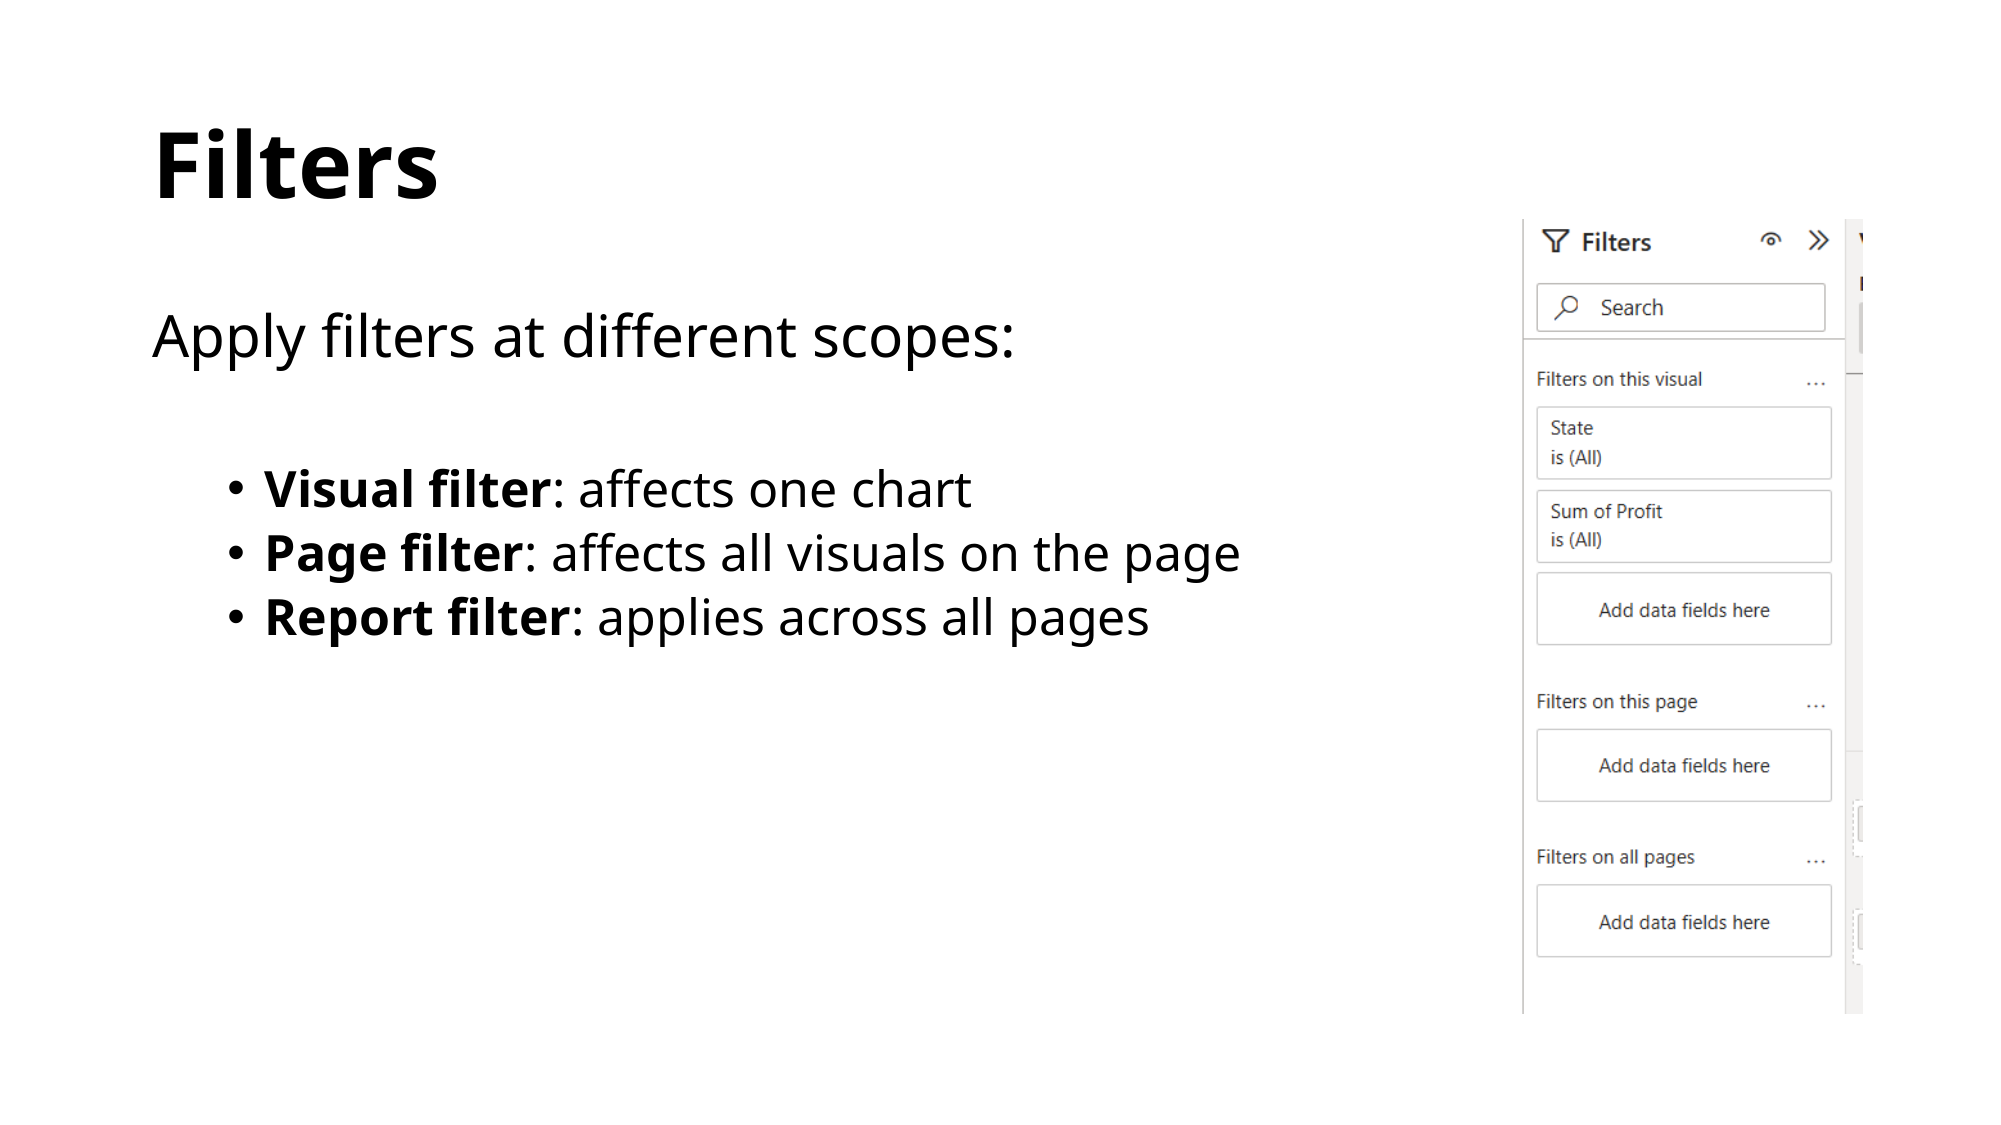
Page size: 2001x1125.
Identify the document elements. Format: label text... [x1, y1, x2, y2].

list Apply filters at different scopes: Visual filter: affects one chart Page filter: affects all visuals on the page Report filter: applies across all pages [137, 299, 1519, 1014]
picture [1519, 219, 1863, 1014]
title Filters [137, 59, 1863, 278]
